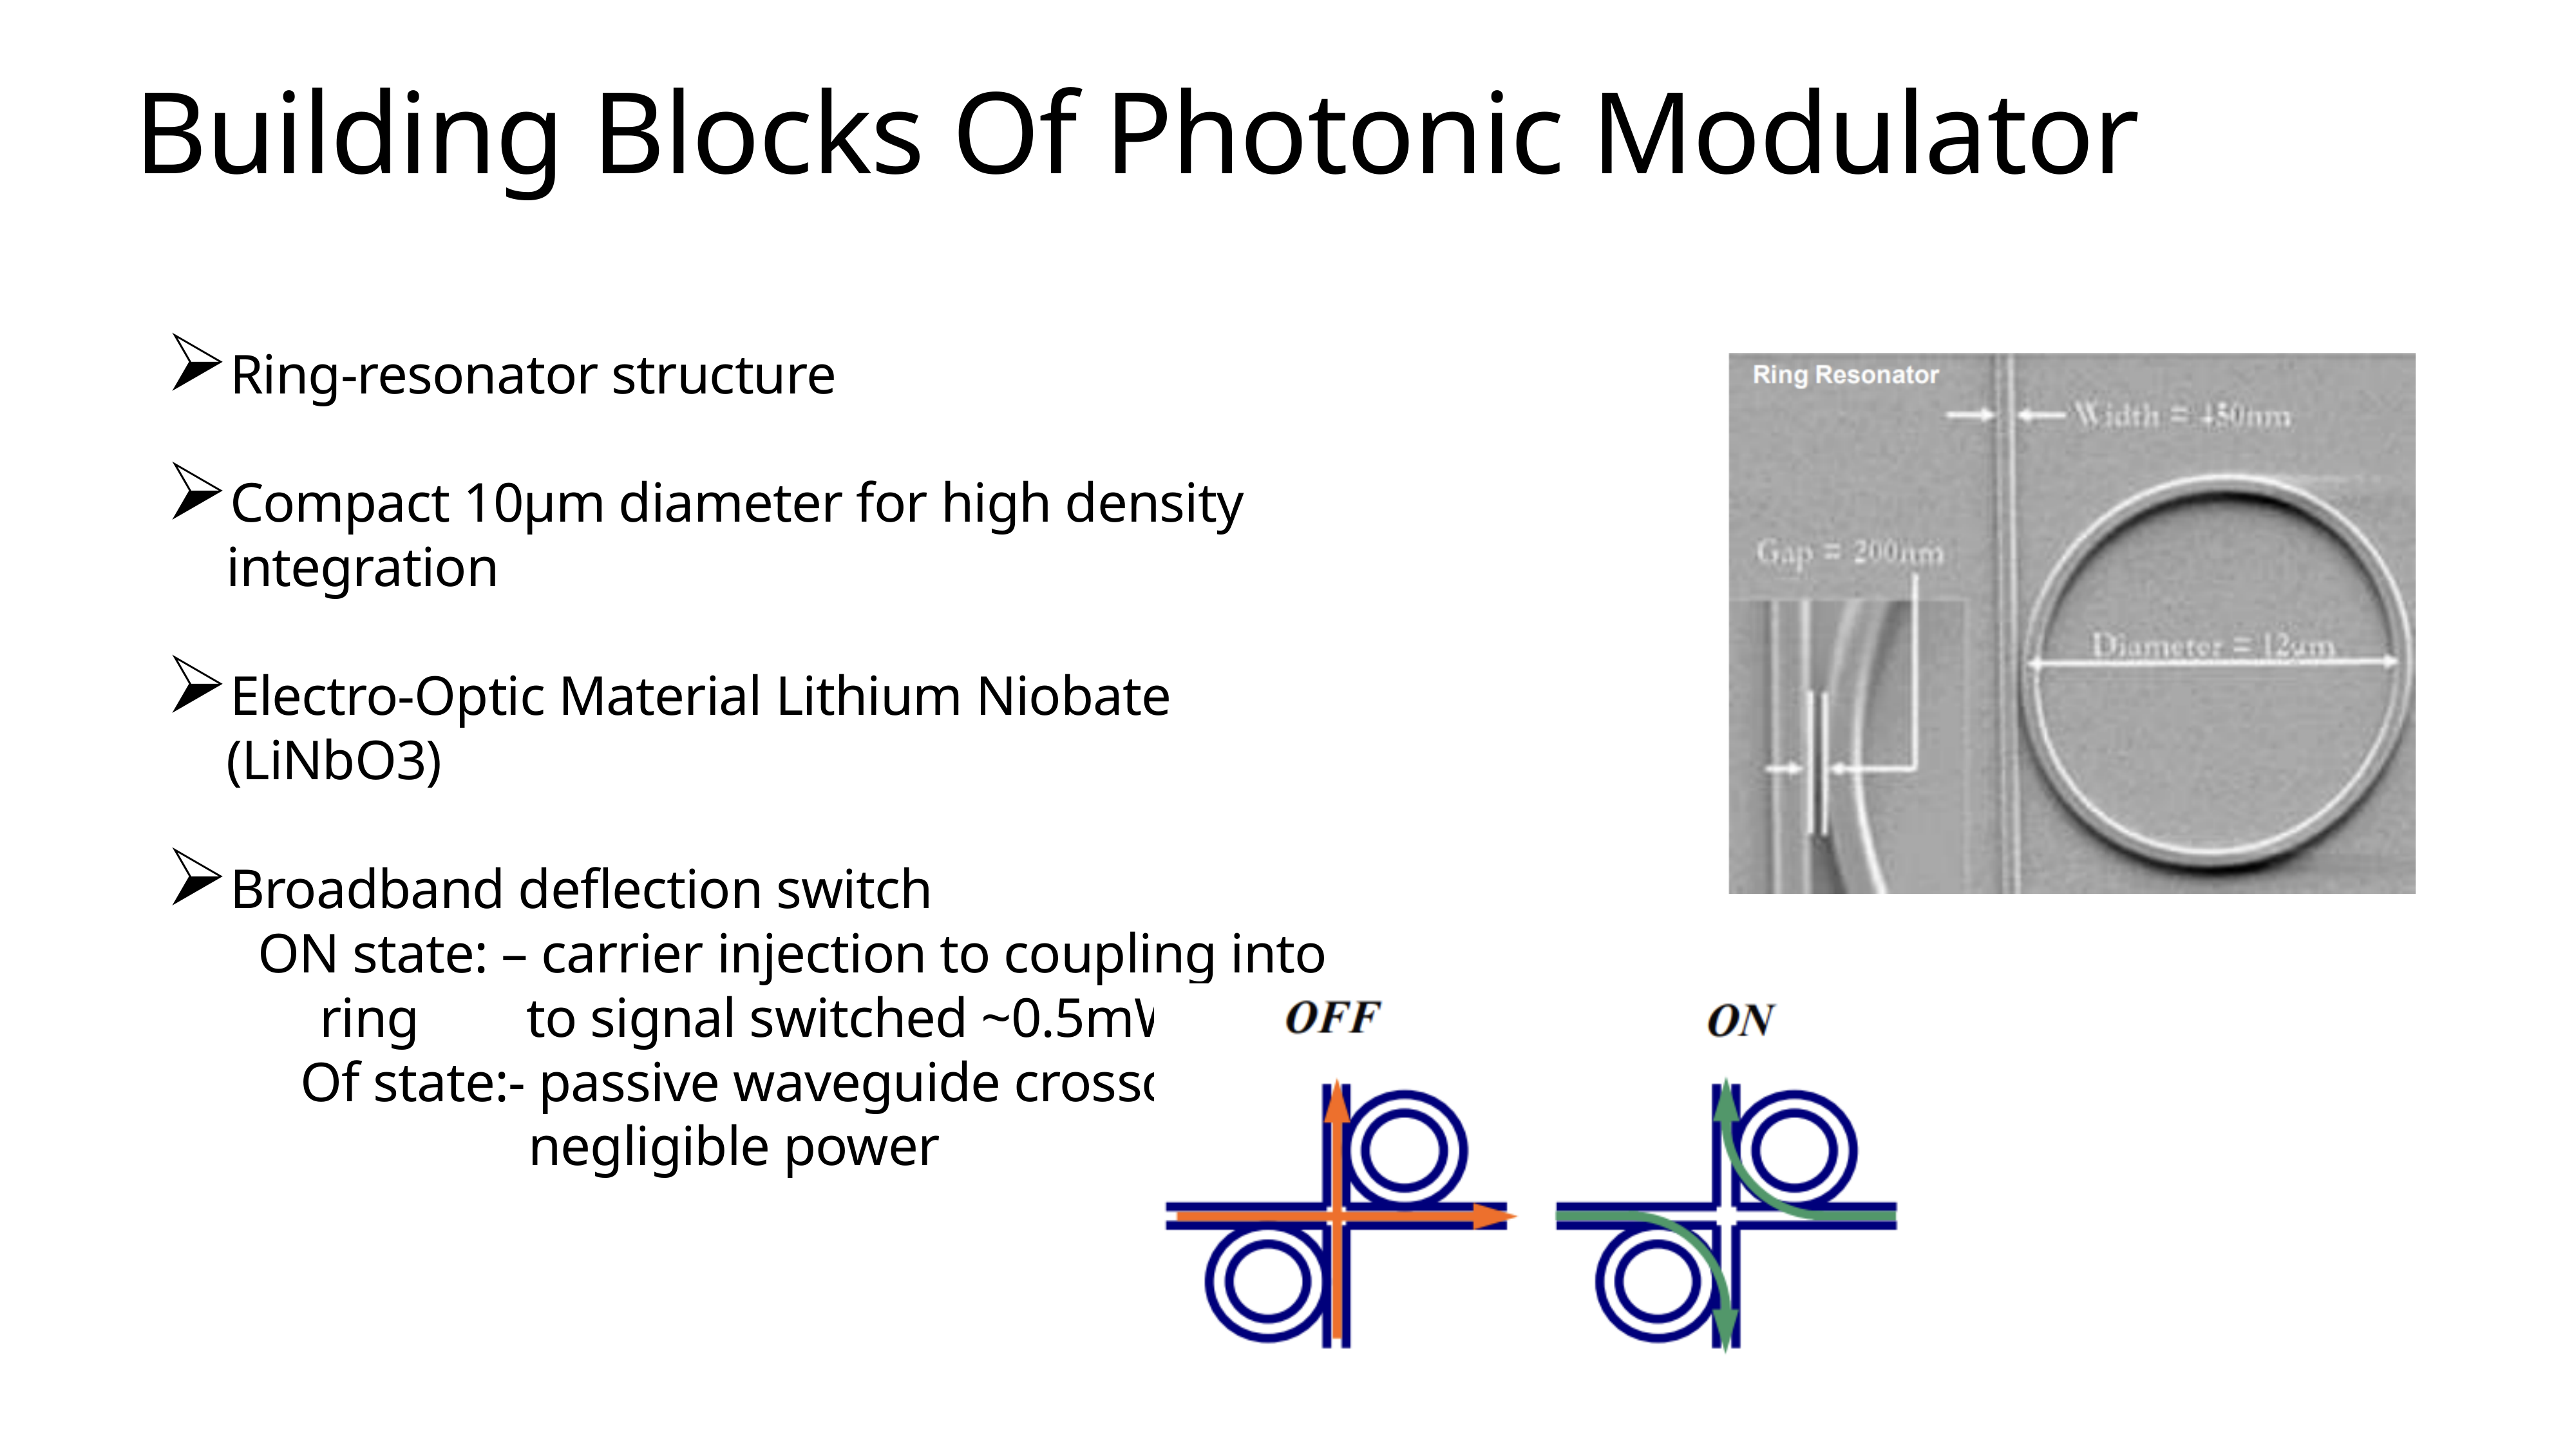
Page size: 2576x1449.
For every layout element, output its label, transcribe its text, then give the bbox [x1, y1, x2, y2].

title Building Blocks Of Photonic Modulator [128, 81, 2448, 265]
list Ring-resonator structure Compact 10µm diameter for high density integration Electro-Optic Material Lithium Niobate (LiNbO3) Broadband deflection switch ON state: – carrier injection to coupling into ring to signal switched ~0.5mW Of state:- passive waveguide crossover negligible power [160, 334, 1345, 1331]
picture [1153, 983, 1917, 1370]
picture [1727, 352, 2416, 895]
